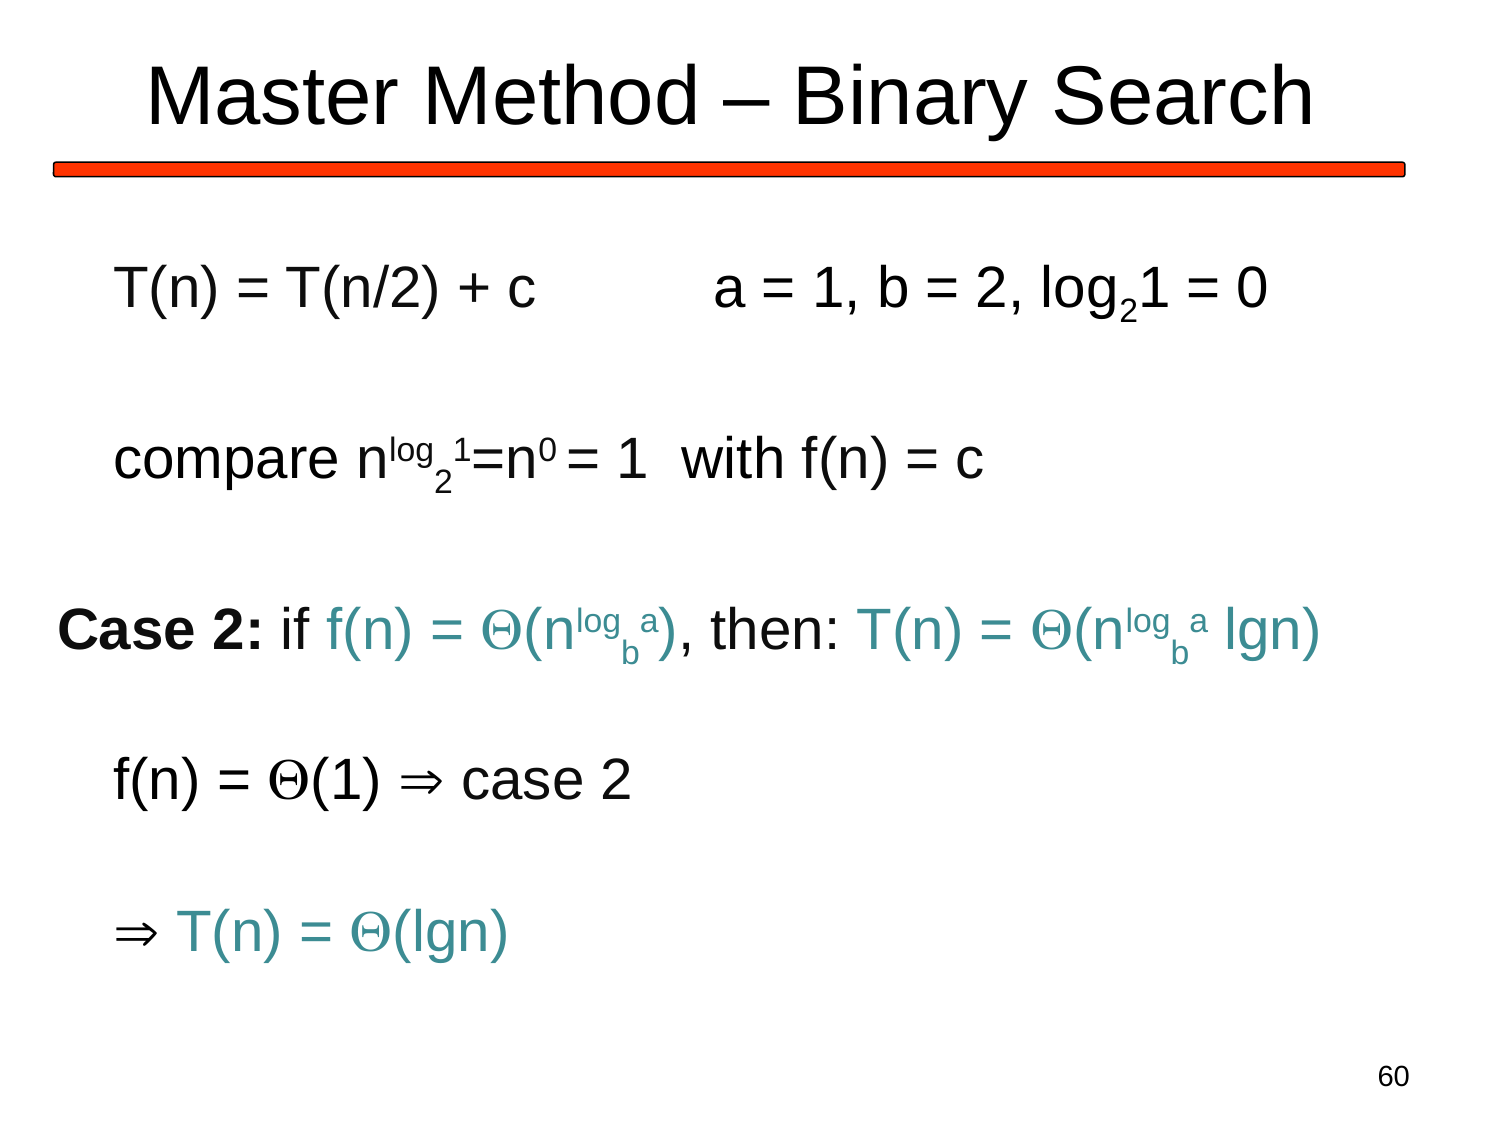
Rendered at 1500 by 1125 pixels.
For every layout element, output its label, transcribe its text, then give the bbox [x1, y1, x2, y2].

slide_number 60 [1074, 1049, 1425, 1103]
title Master Method – Binary Search [55, 16, 1406, 162]
list T(n) = T(n/2) + c a = 1, b = 2, log21 = 0 compare nlog21=n0 = 1 with f(n) = c Case 2: if f(n) = (nlogba), then: T(n) = (nlogba lgn) f(n) = (1)  case 2  T(n) = (lgn) [41, 162, 1422, 995]
